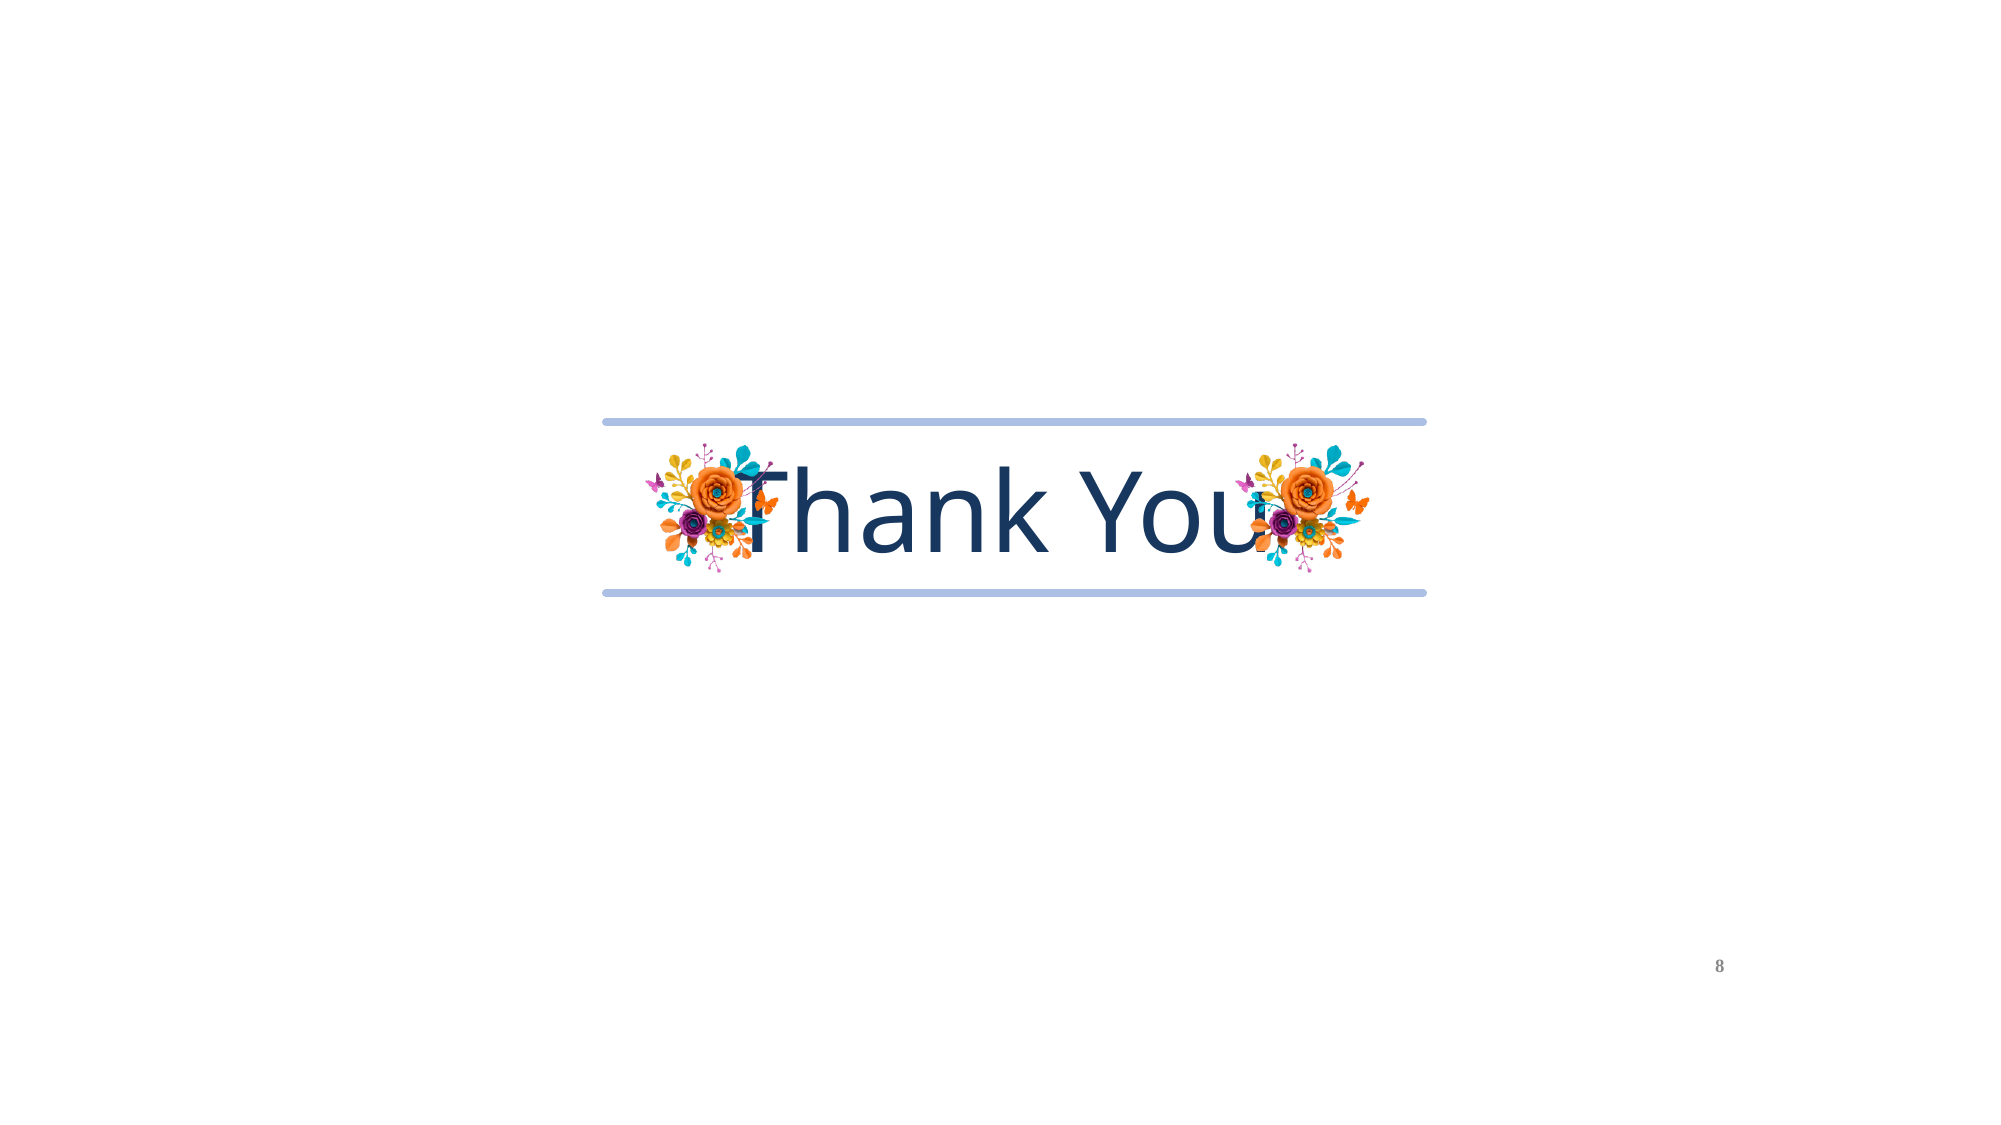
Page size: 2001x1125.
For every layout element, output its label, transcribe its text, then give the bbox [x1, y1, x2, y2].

slide_number 8 [1693, 948, 1740, 983]
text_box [262, 421, 1739, 594]
